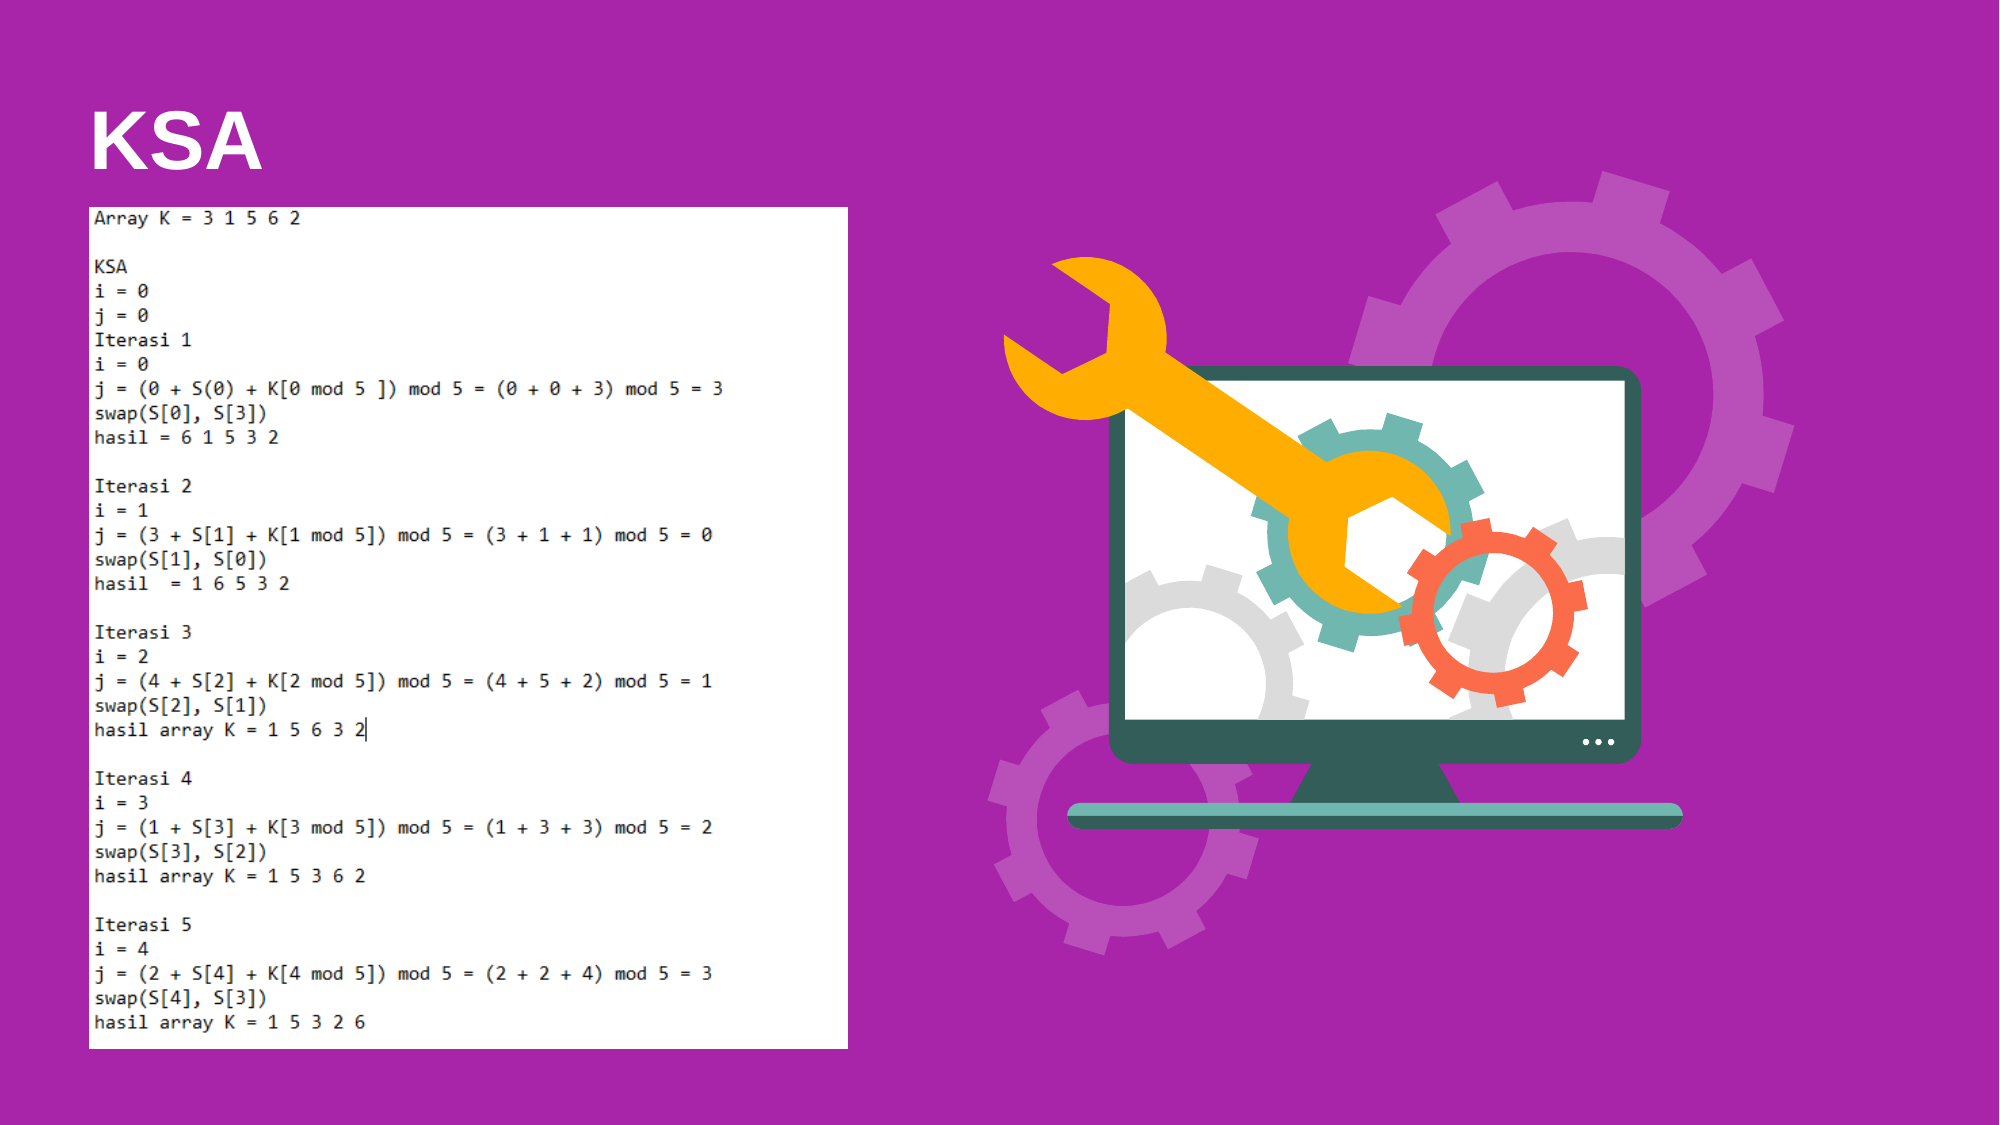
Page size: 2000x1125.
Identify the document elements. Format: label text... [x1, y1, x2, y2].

text_box KSA [89, 76, 777, 201]
picture [89, 206, 848, 1050]
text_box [987, 170, 1795, 956]
